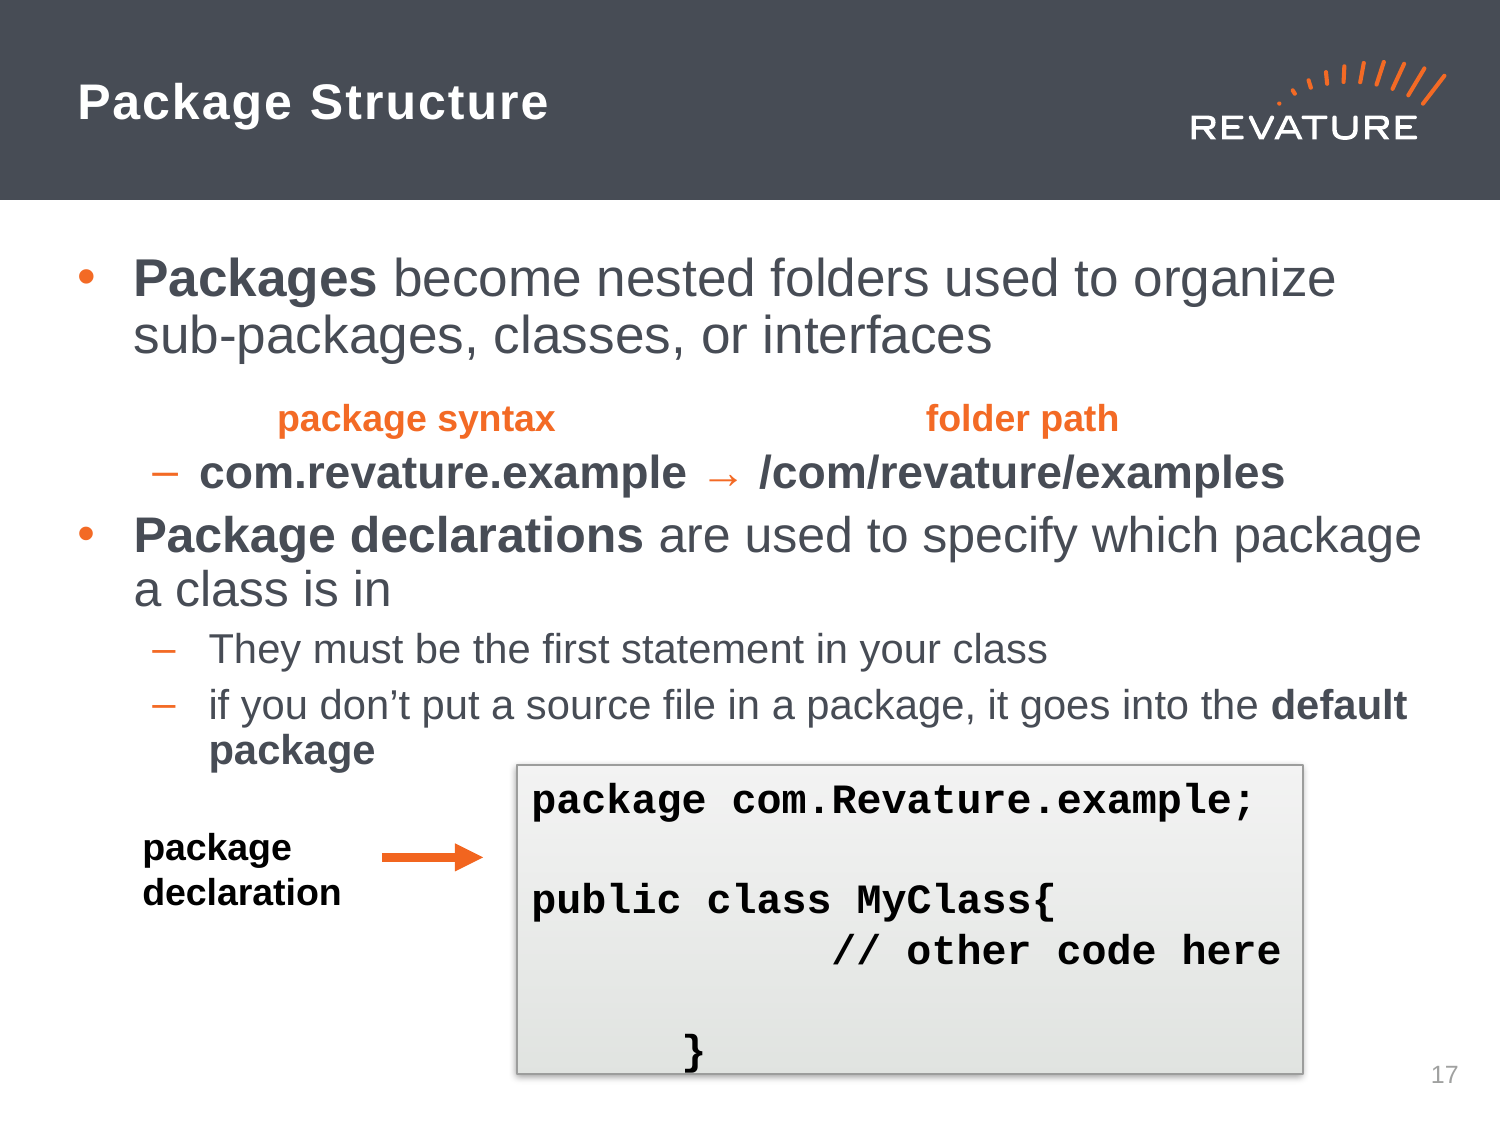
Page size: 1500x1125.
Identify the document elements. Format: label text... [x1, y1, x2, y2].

text_box package com.Revature.example; public class MyClass{ // other code here } [516, 764, 1304, 1075]
slide_number 16 [1332, 1043, 1474, 1104]
text_box package syntax [262, 386, 571, 447]
title Package Structure [62, 0, 1084, 200]
list Packages become nested folders used to organize sub-packages, classes, or interfaces com.revature.example → /com/revature/examples Package declarations are used to specify which package a class is in They must be the first statement in your class if you don’t put a source file in a package, it goes into the default package [62, 243, 1457, 1044]
text_box package declaration [127, 815, 382, 921]
text_box folder path [911, 386, 1135, 447]
